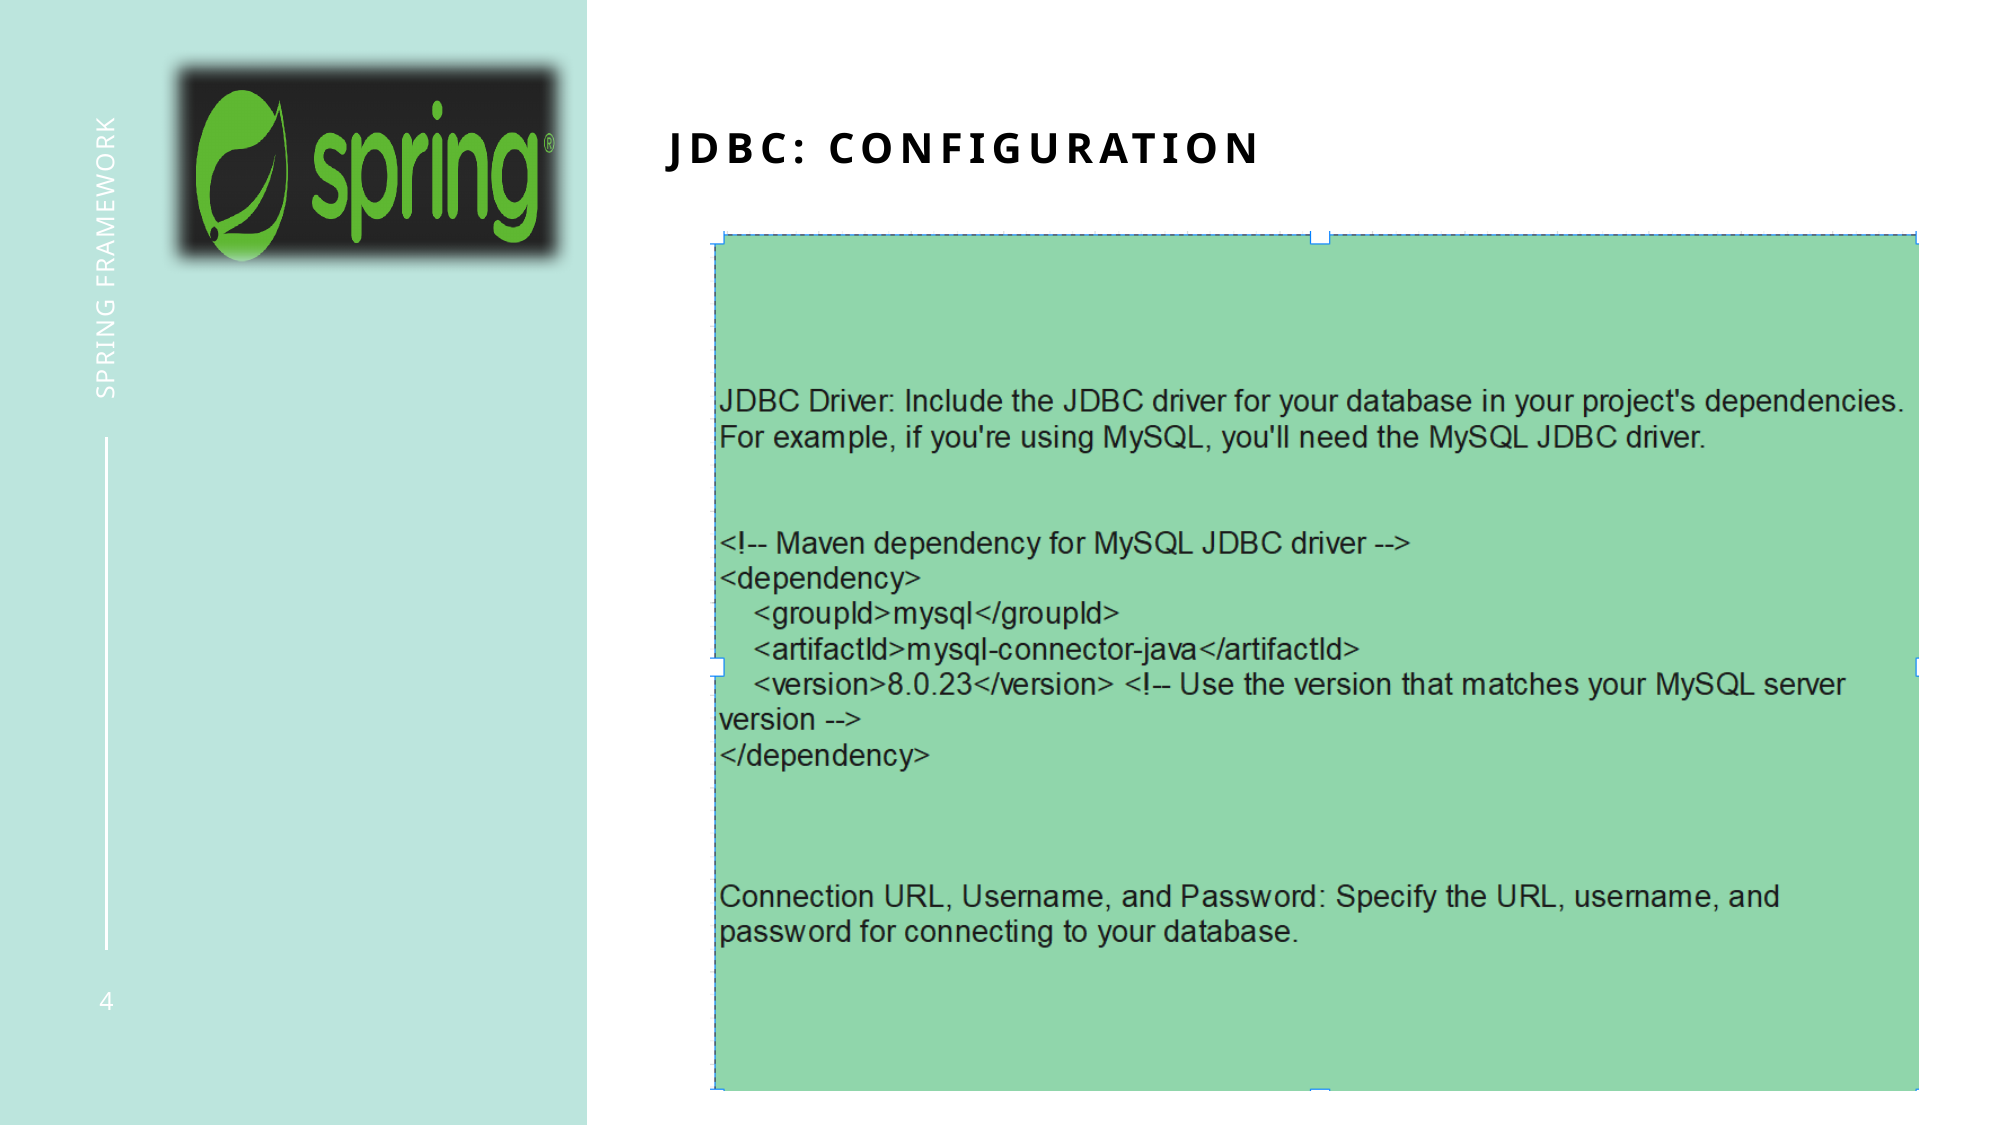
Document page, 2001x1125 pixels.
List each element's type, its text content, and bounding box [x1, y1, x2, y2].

footer Spring framework [90, 107, 122, 400]
picture [709, 231, 1919, 1091]
picture [160, 49, 575, 275]
slide_number 4 [68, 987, 144, 1018]
title JDBC: Configuration [668, 127, 1839, 218]
